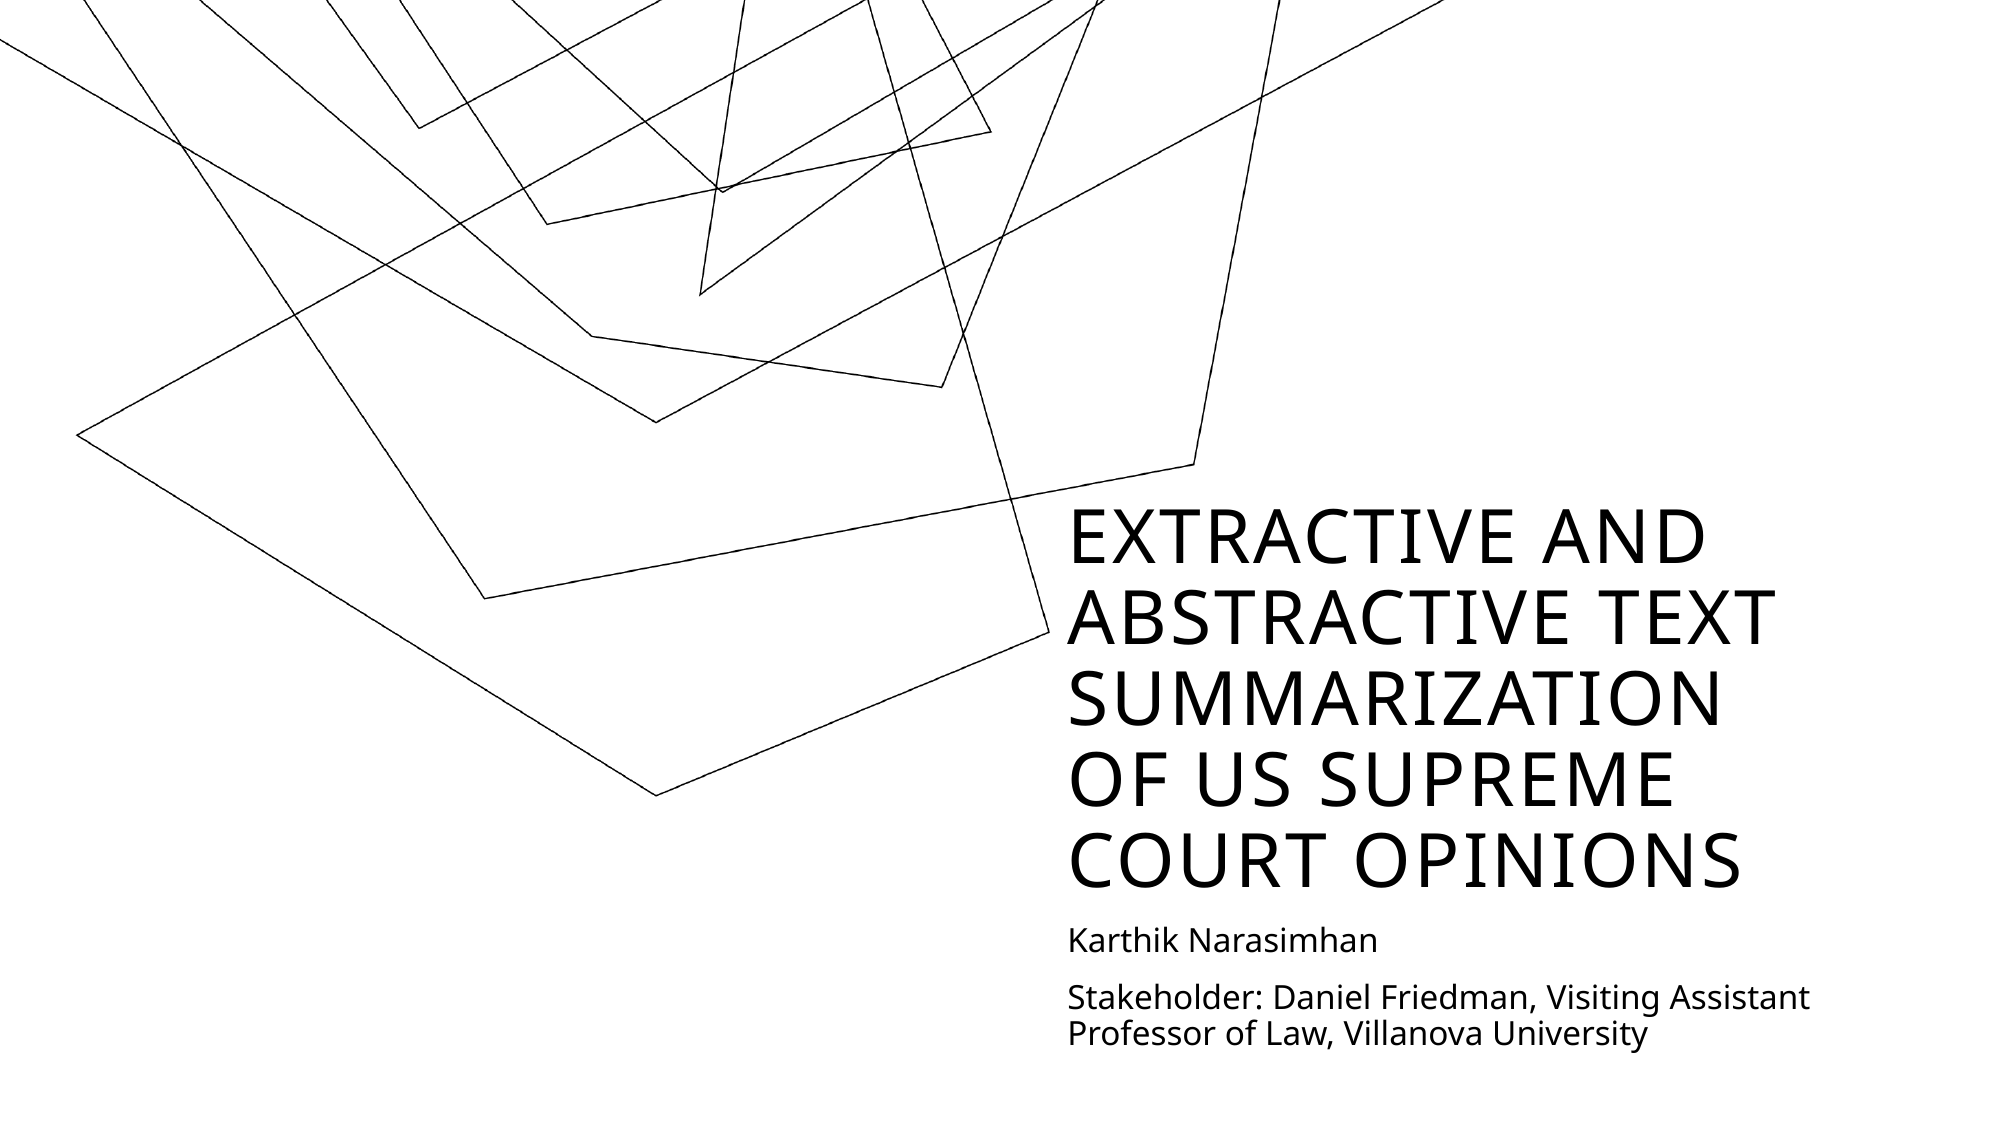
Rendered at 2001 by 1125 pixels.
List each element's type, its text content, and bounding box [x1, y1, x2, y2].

picture [0, 0, 1557, 830]
title Extractive and abstractive text summarization of us supreme court opinions [1052, 727, 1864, 912]
subtitle Karthik Narasimhan Stakeholder: Daniel Friedman, Visiting Assistant Professor of Law, Villanova University [1052, 916, 1864, 1069]
